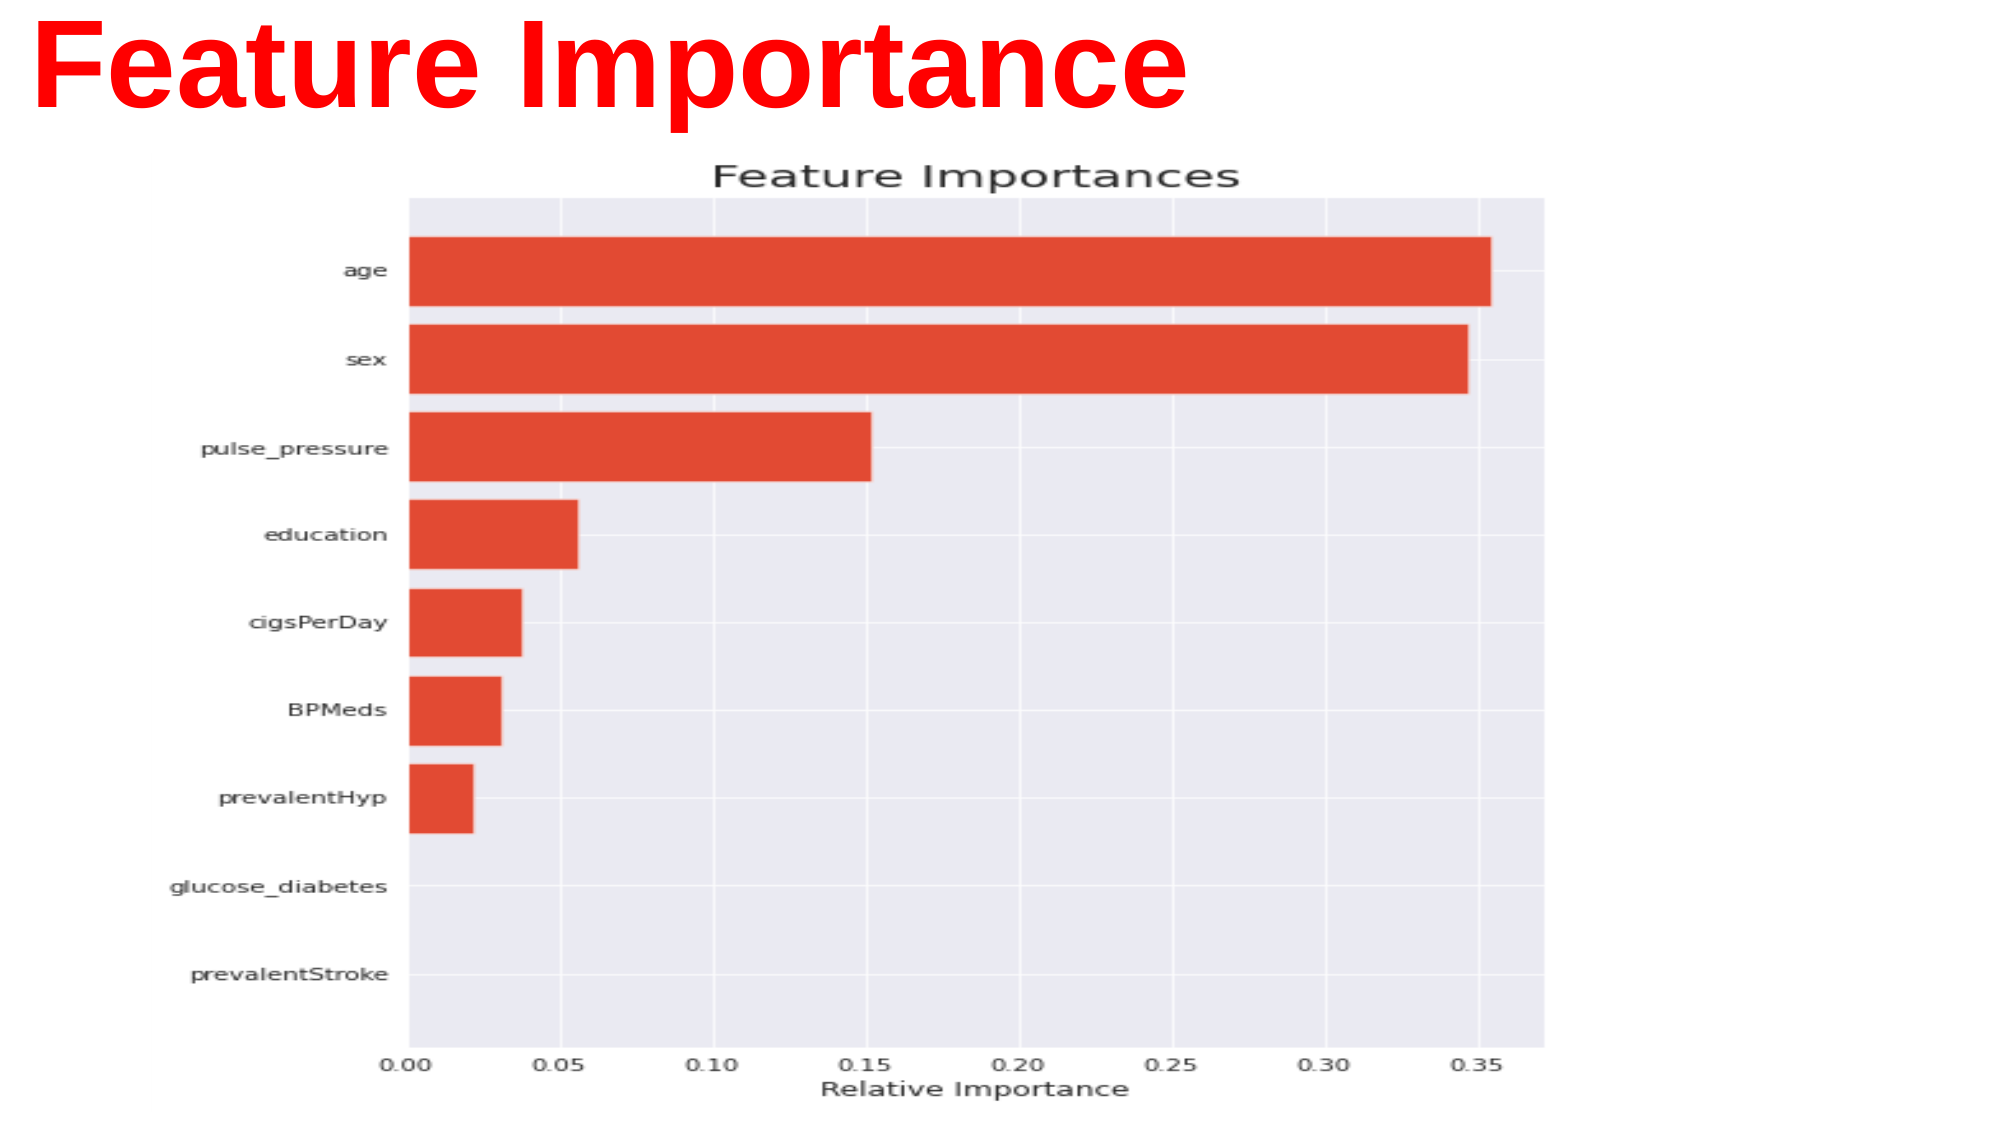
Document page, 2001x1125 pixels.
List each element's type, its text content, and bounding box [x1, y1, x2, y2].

text_box Feature Importance [15, 0, 1943, 140]
picture [149, 153, 1563, 1112]
